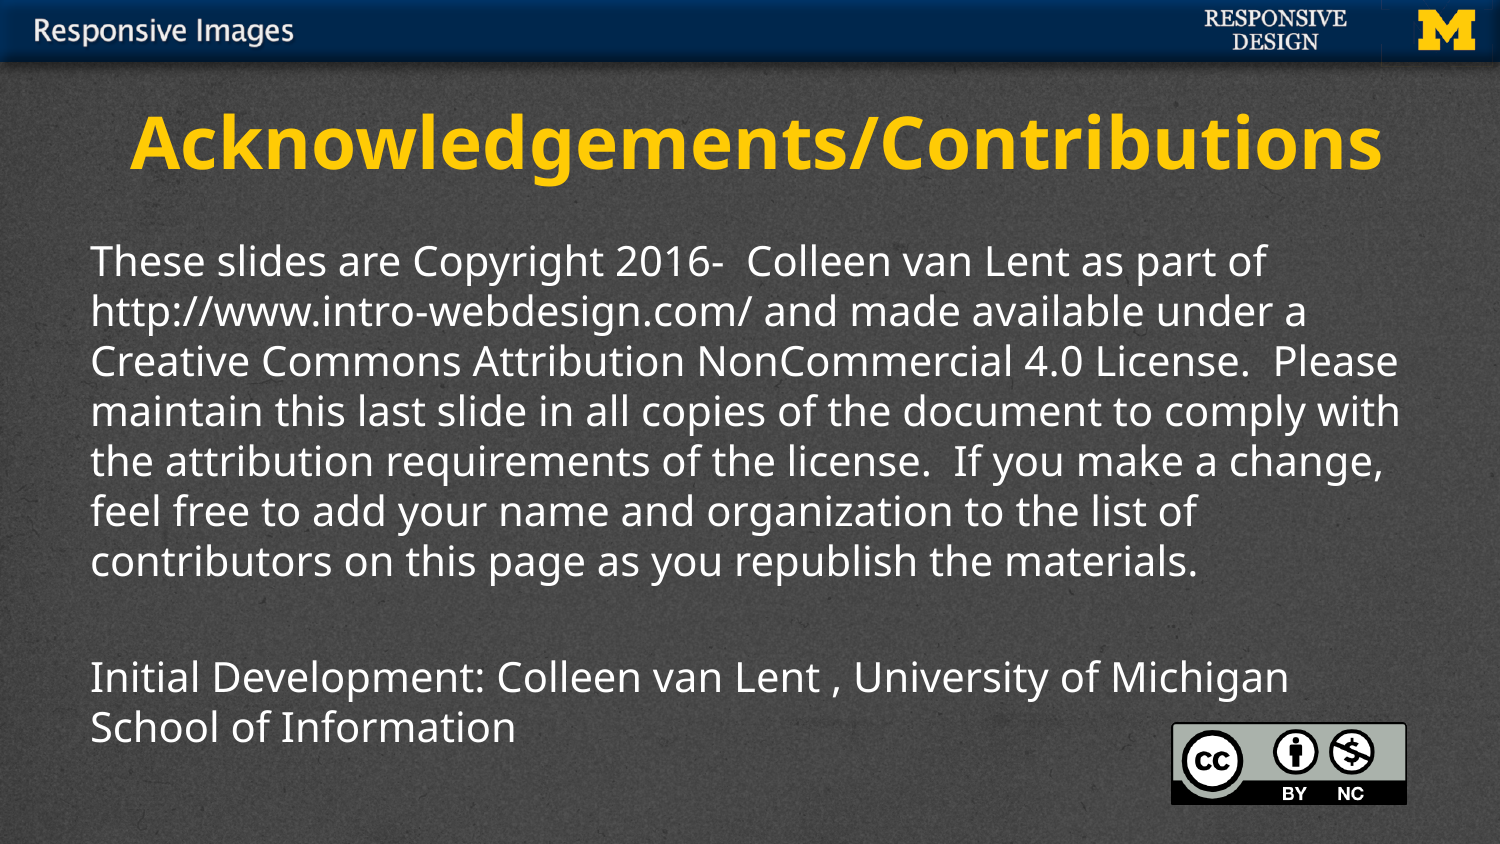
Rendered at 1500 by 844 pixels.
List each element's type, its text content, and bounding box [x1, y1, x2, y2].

title Acknowledgements/Contributions [7, 89, 1500, 205]
picture [0, 0, 1500, 844]
list These slides are Copyright 2016- Colleen van Lent as part of http://www.intro-webdesign.com/ and made available under a Creative Commons Attribution NonCommercial 4.0 License. Please maintain this last slide in all copies of the document to comply with the attribution requirements of the license. If you make a change, feel free to add your name and organization to the list of contributors on this page as you republish the materials. Initial Development: Colleen van Lent , University of Michigan School of Information [75, 226, 1425, 775]
